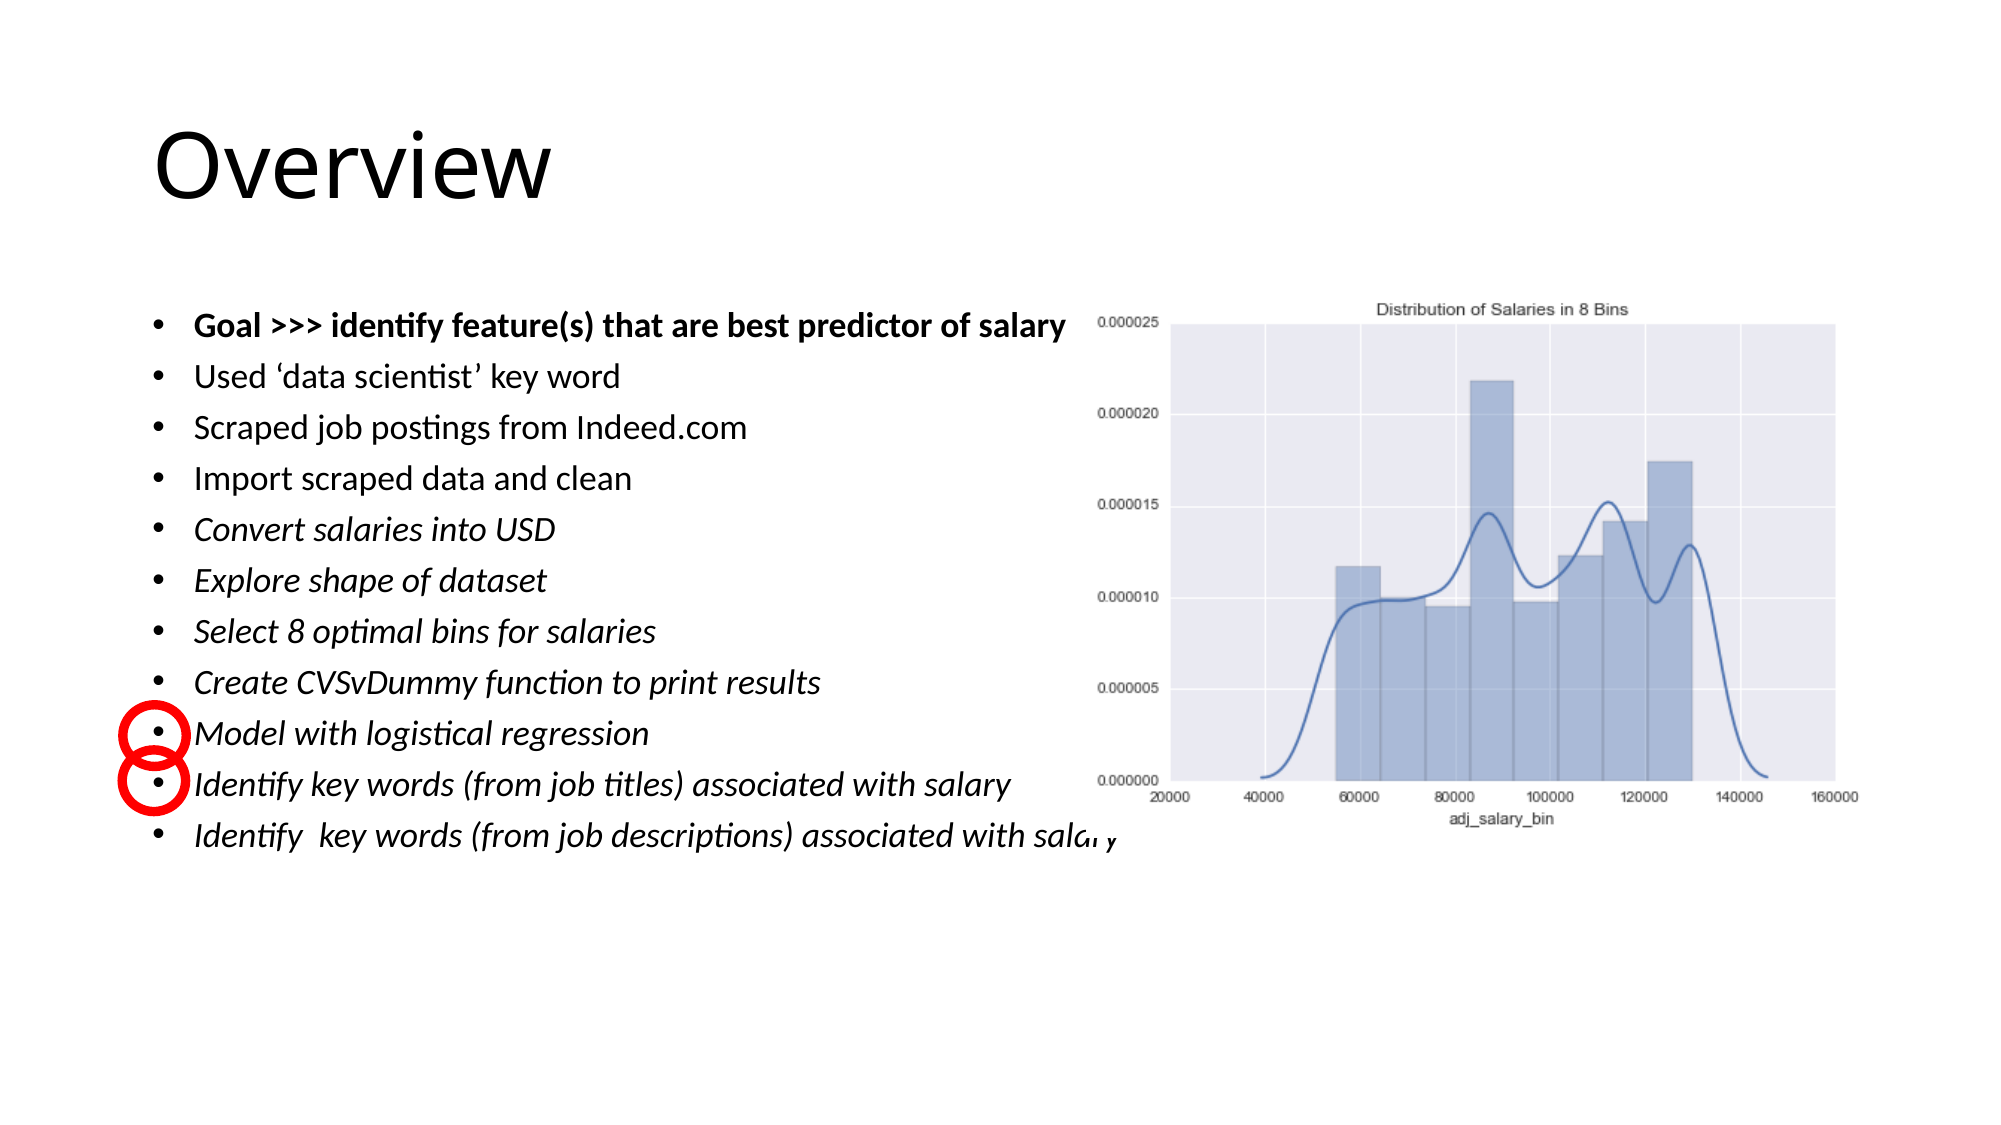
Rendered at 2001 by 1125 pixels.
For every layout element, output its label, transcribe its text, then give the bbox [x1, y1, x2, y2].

title Overview [137, 59, 1863, 278]
picture [1086, 293, 1870, 838]
list Goal >>> identify feature(s) that are best predictor of salary Used ‘data scientist’ key word Scraped job postings from Indeed.com Import scraped data and clean Convert salaries into USD Explore shape of dataset Select 8 optimal bins for salaries Create CVSvDummy function to print results Model with logistical regression Identify key words (from job titles) associated with salary Identify key words (from job descriptions) associated with salary [137, 299, 1863, 867]
text_box [121, 748, 187, 813]
text_box [121, 703, 188, 758]
